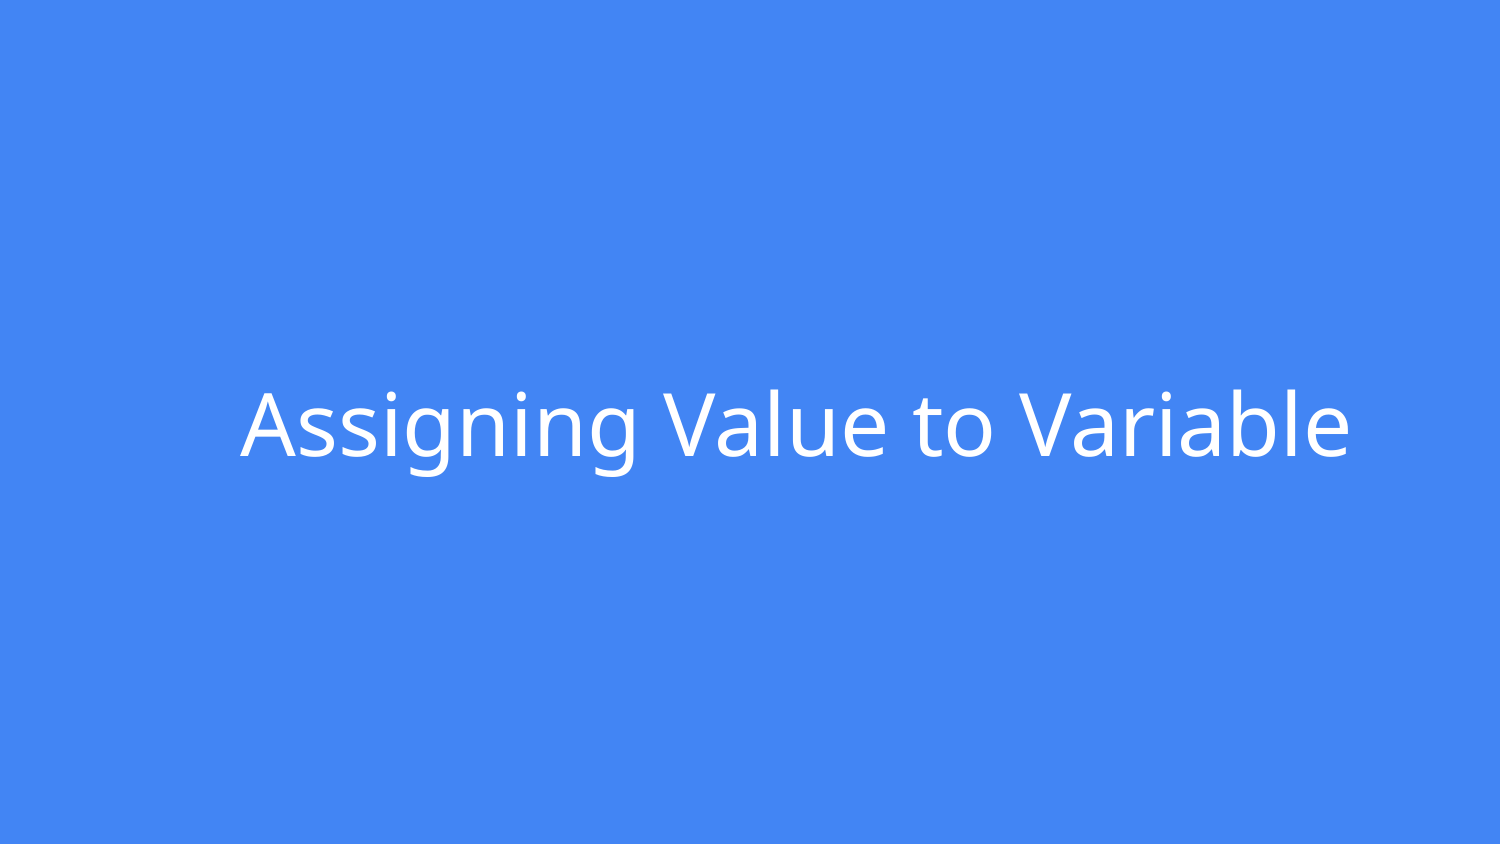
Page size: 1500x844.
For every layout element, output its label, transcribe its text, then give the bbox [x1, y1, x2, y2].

title Assigning Value to Variable [75, 338, 1425, 505]
